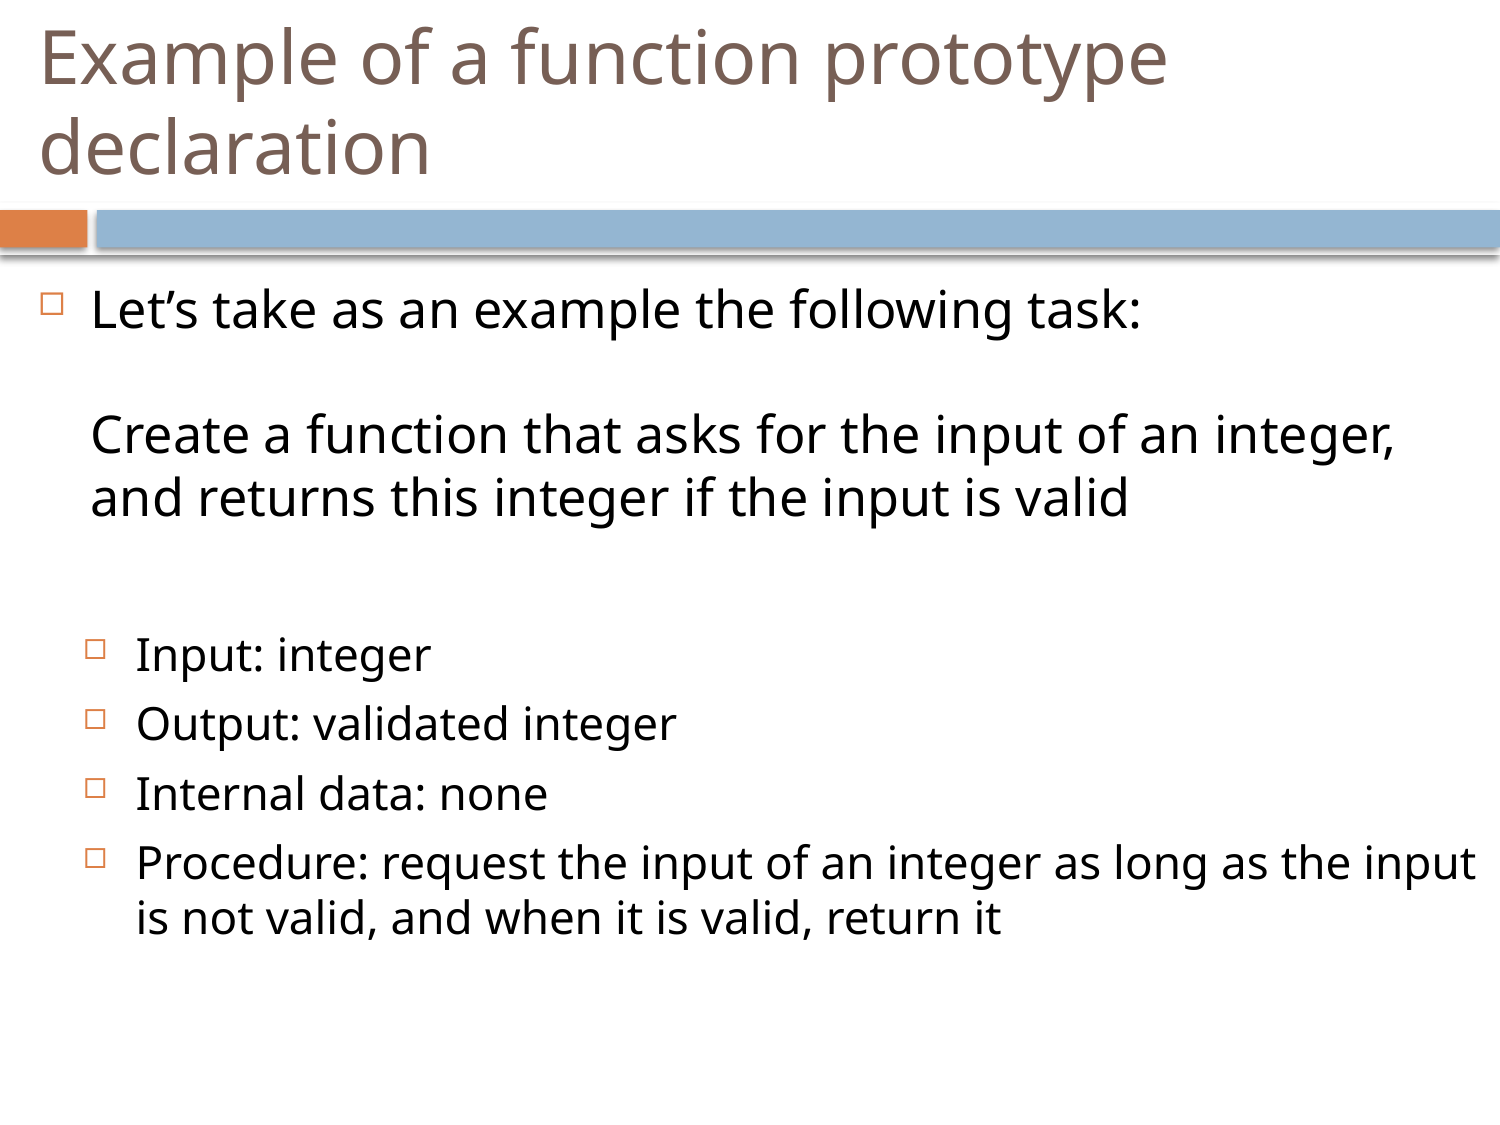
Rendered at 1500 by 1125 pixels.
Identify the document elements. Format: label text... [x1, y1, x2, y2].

list Let’s take as an example the following task: Create a function that asks for the input of an integer, and returns this integer if the input is valid Input: integer Output: validated integer Internal data: none Procedure: request the input of an integer as long as the input is not valid, and when it is valid, return it [23, 269, 1500, 1125]
title Example of a function prototype declaration [23, 0, 1500, 200]
